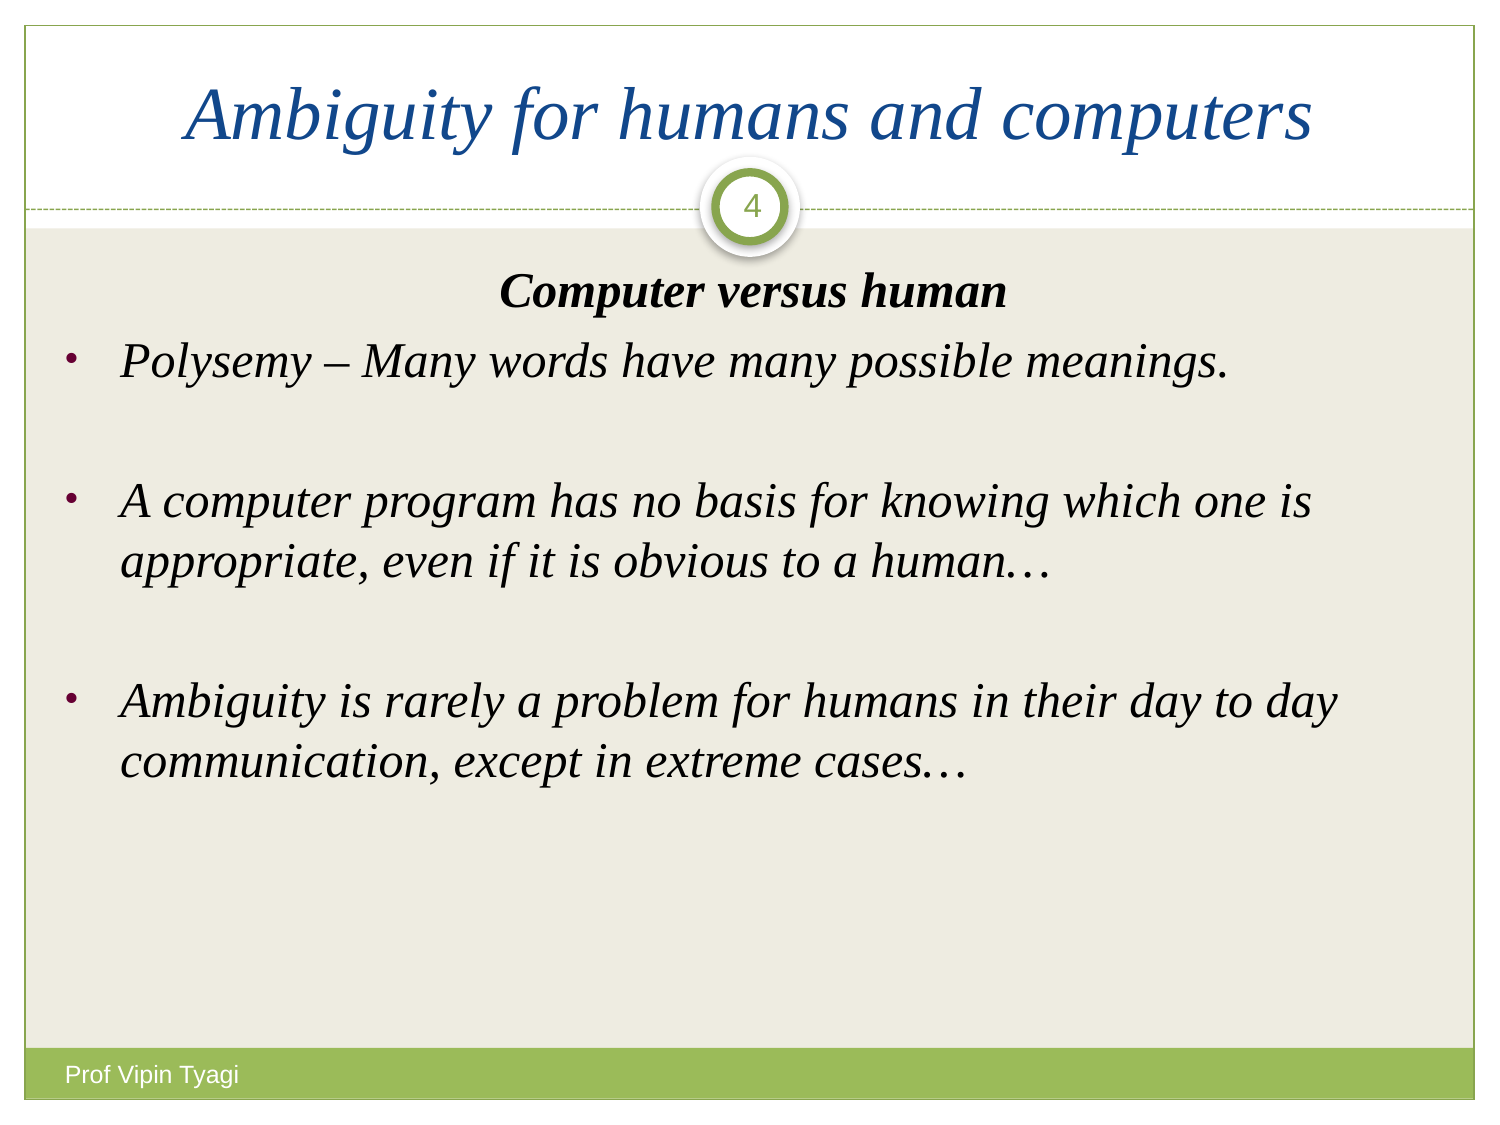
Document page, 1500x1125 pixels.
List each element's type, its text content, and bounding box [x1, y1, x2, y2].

footer Prof Vipin Tyagi [50, 1051, 638, 1112]
title Ambiguity for humans and computers [49, 37, 1450, 162]
list Computer versus human Polysemy – Many words have many possible meanings. A computer program has no basis for knowing which one is appropriate, even if it is obvious to a human… Ambiguity is rarely a problem for humans in their day to day communication, except in extreme cases… [49, 250, 1445, 1001]
slide_number 4 [715, 168, 791, 241]
